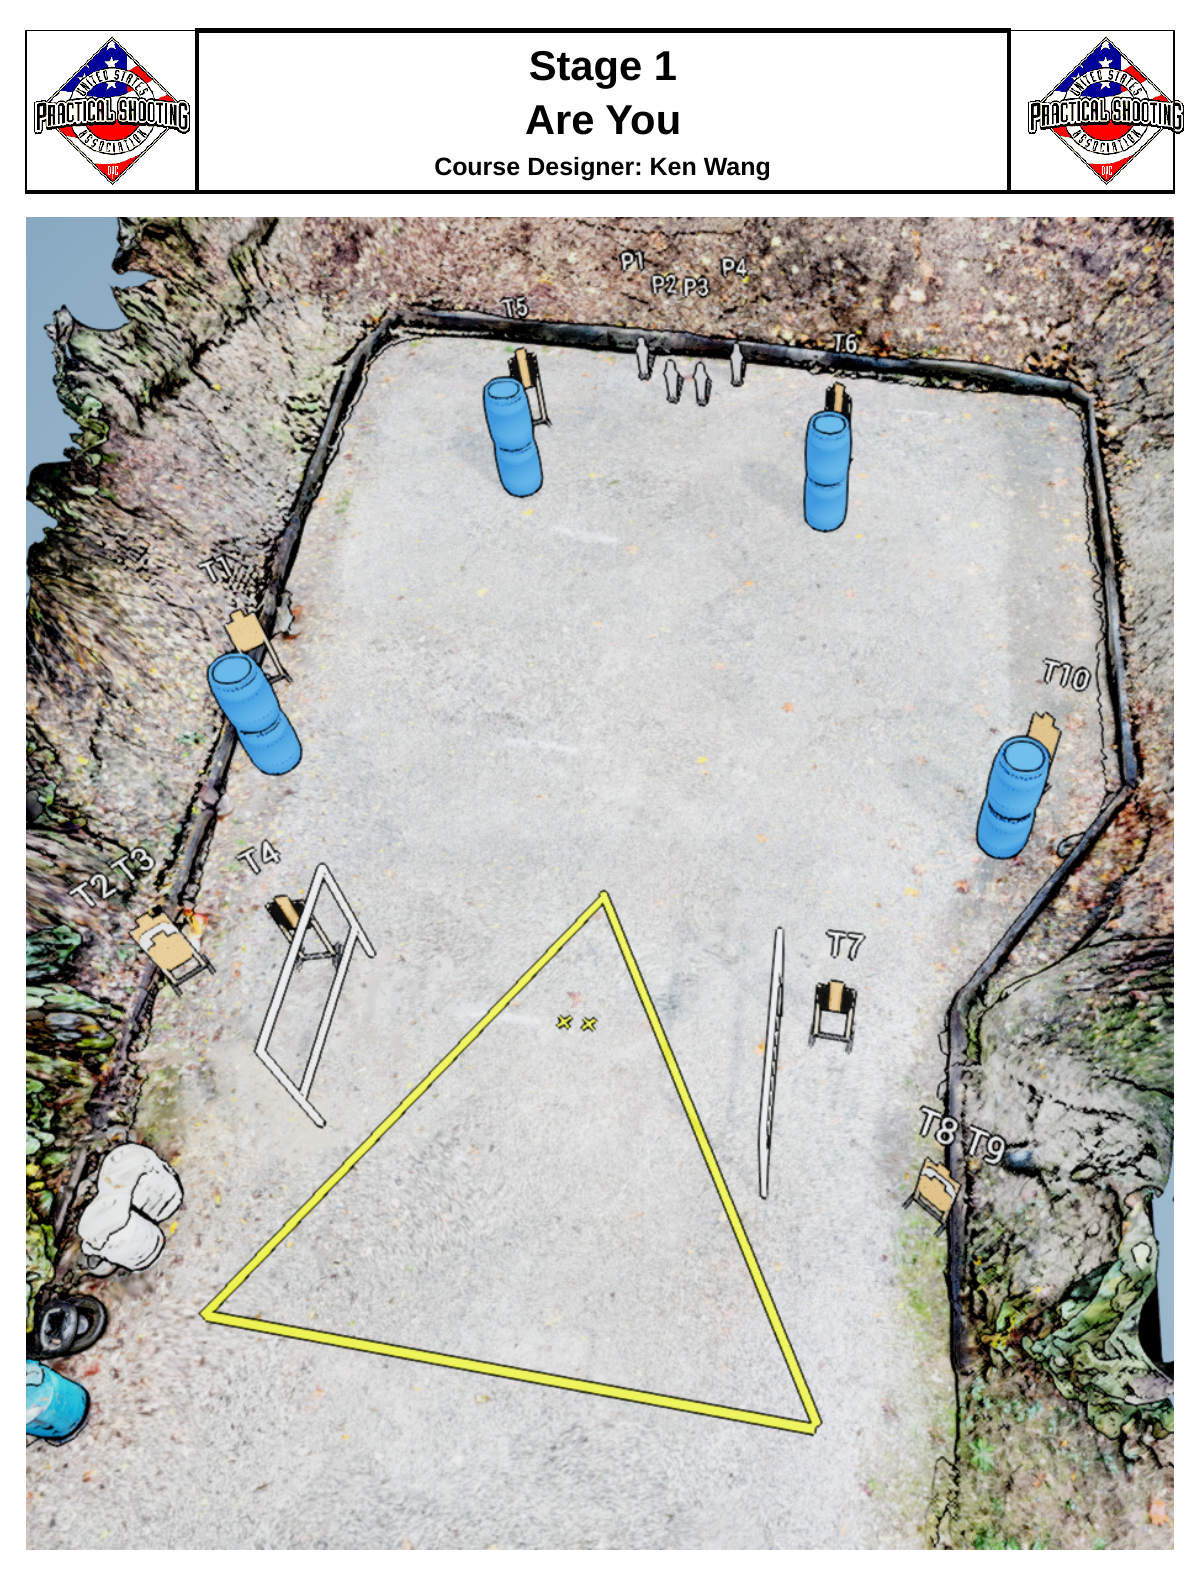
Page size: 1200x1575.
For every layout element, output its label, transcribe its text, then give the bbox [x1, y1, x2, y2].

picture [1020, 35, 1195, 188]
picture [25, 35, 200, 188]
picture [25, 217, 1175, 1550]
table_header Stage 1 Are You Course Designer: Ken Wang [199, 33, 1007, 190]
table_header [1011, 31, 1173, 190]
